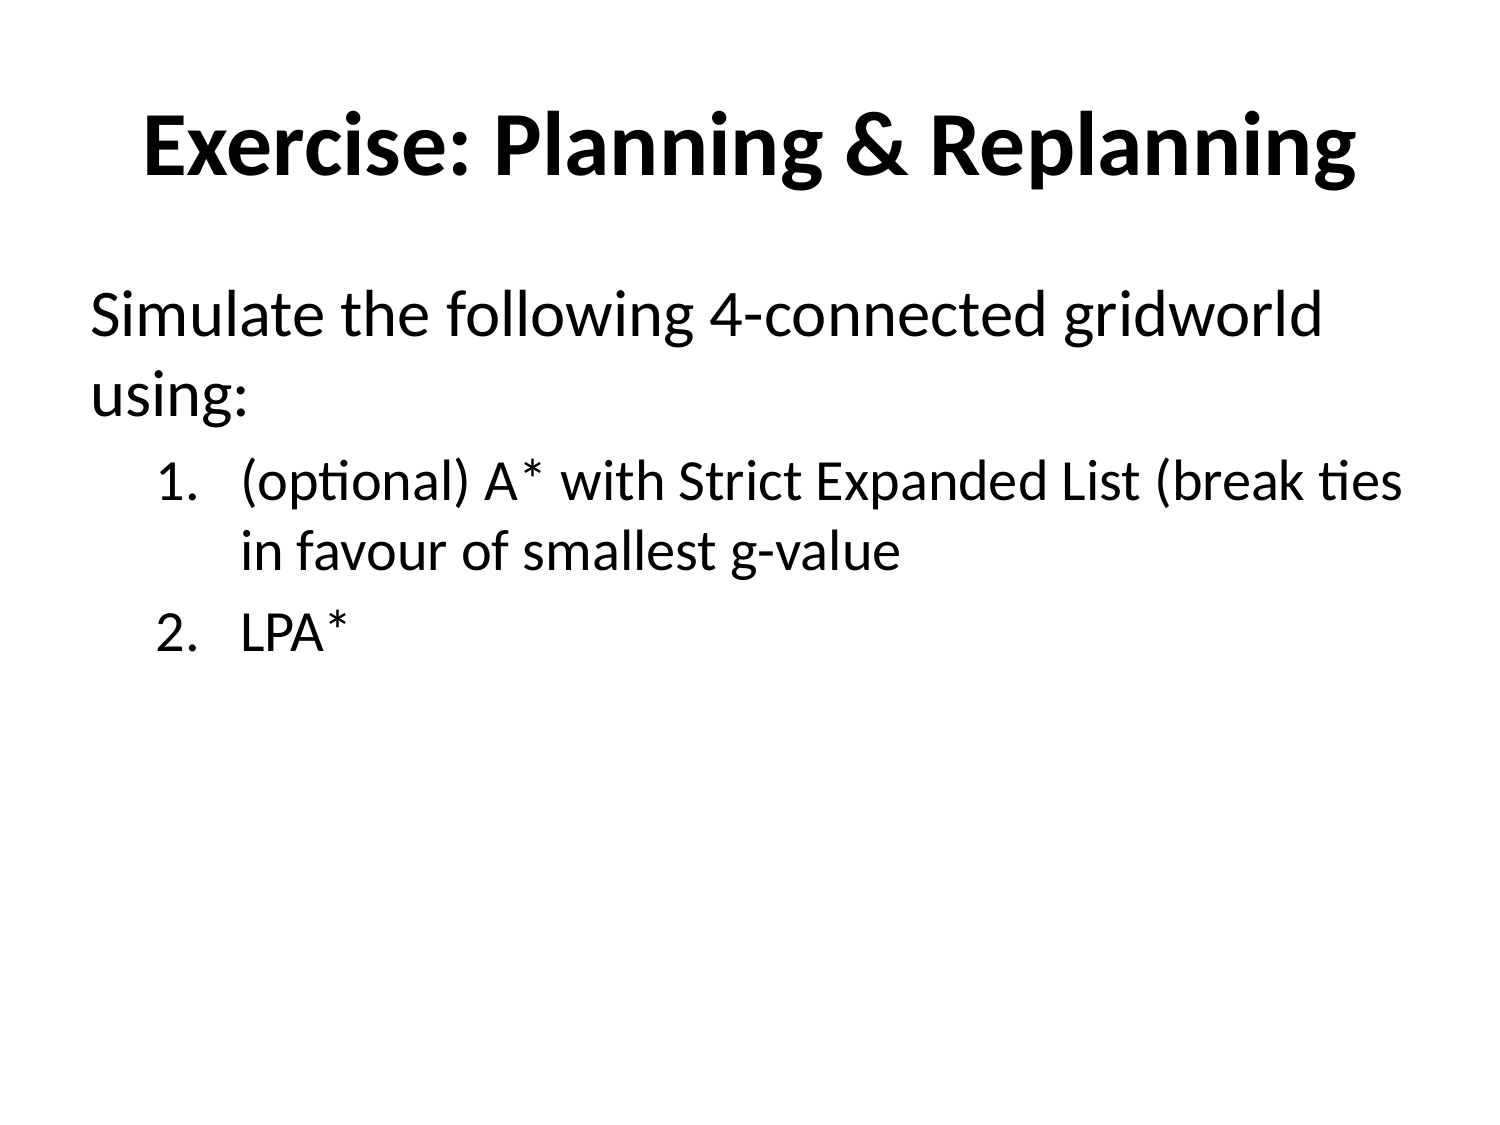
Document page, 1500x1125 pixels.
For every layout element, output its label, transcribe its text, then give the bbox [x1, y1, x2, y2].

list Simulate the following 4-connected gridworld using: (optional) A* with Strict Expanded List (break ties in favour of smallest g-value LPA* [75, 262, 1425, 1005]
title Exercise: Planning & Replanning [75, 45, 1425, 233]
